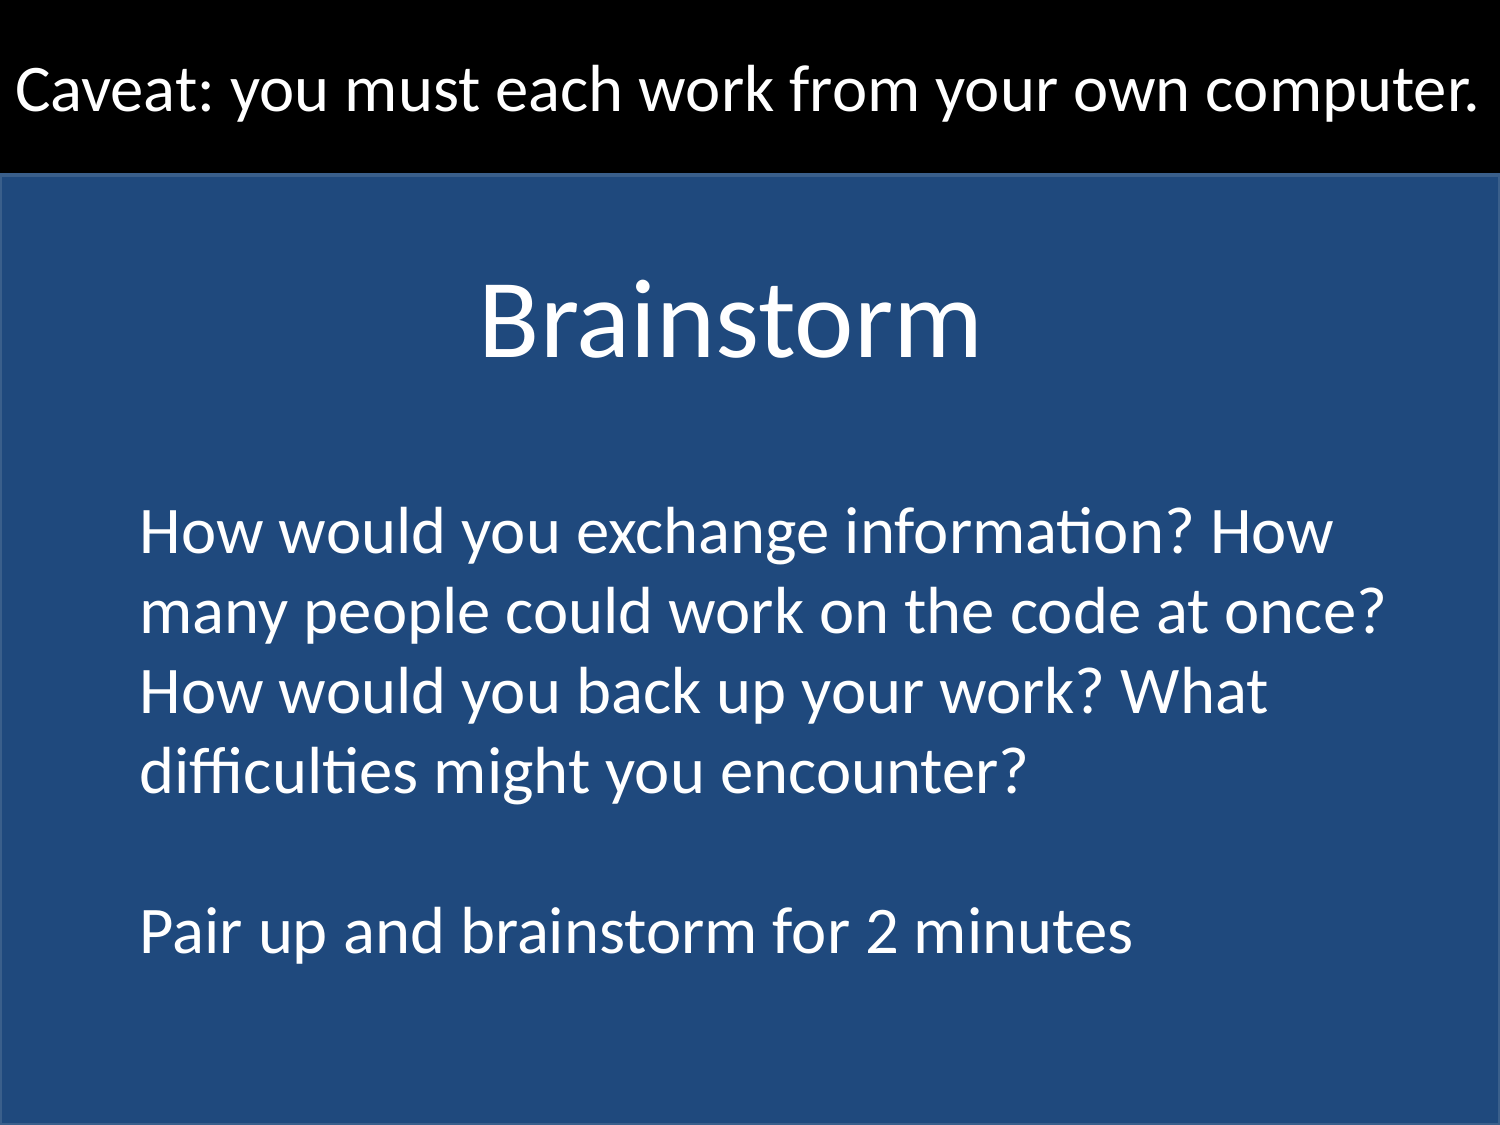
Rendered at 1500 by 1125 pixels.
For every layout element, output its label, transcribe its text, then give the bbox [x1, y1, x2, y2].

list Caveat: you must each work from your own computer. [0, 37, 1500, 173]
text_box Brainstorm [99, 237, 1363, 388]
text_box [0, 173, 1500, 1125]
text_box How would you exchange information? How many people could work on the code at once? How would you back up your work? What difficulties might you encounter? Pair up and brainstorm for 2 minutes [125, 399, 1438, 975]
